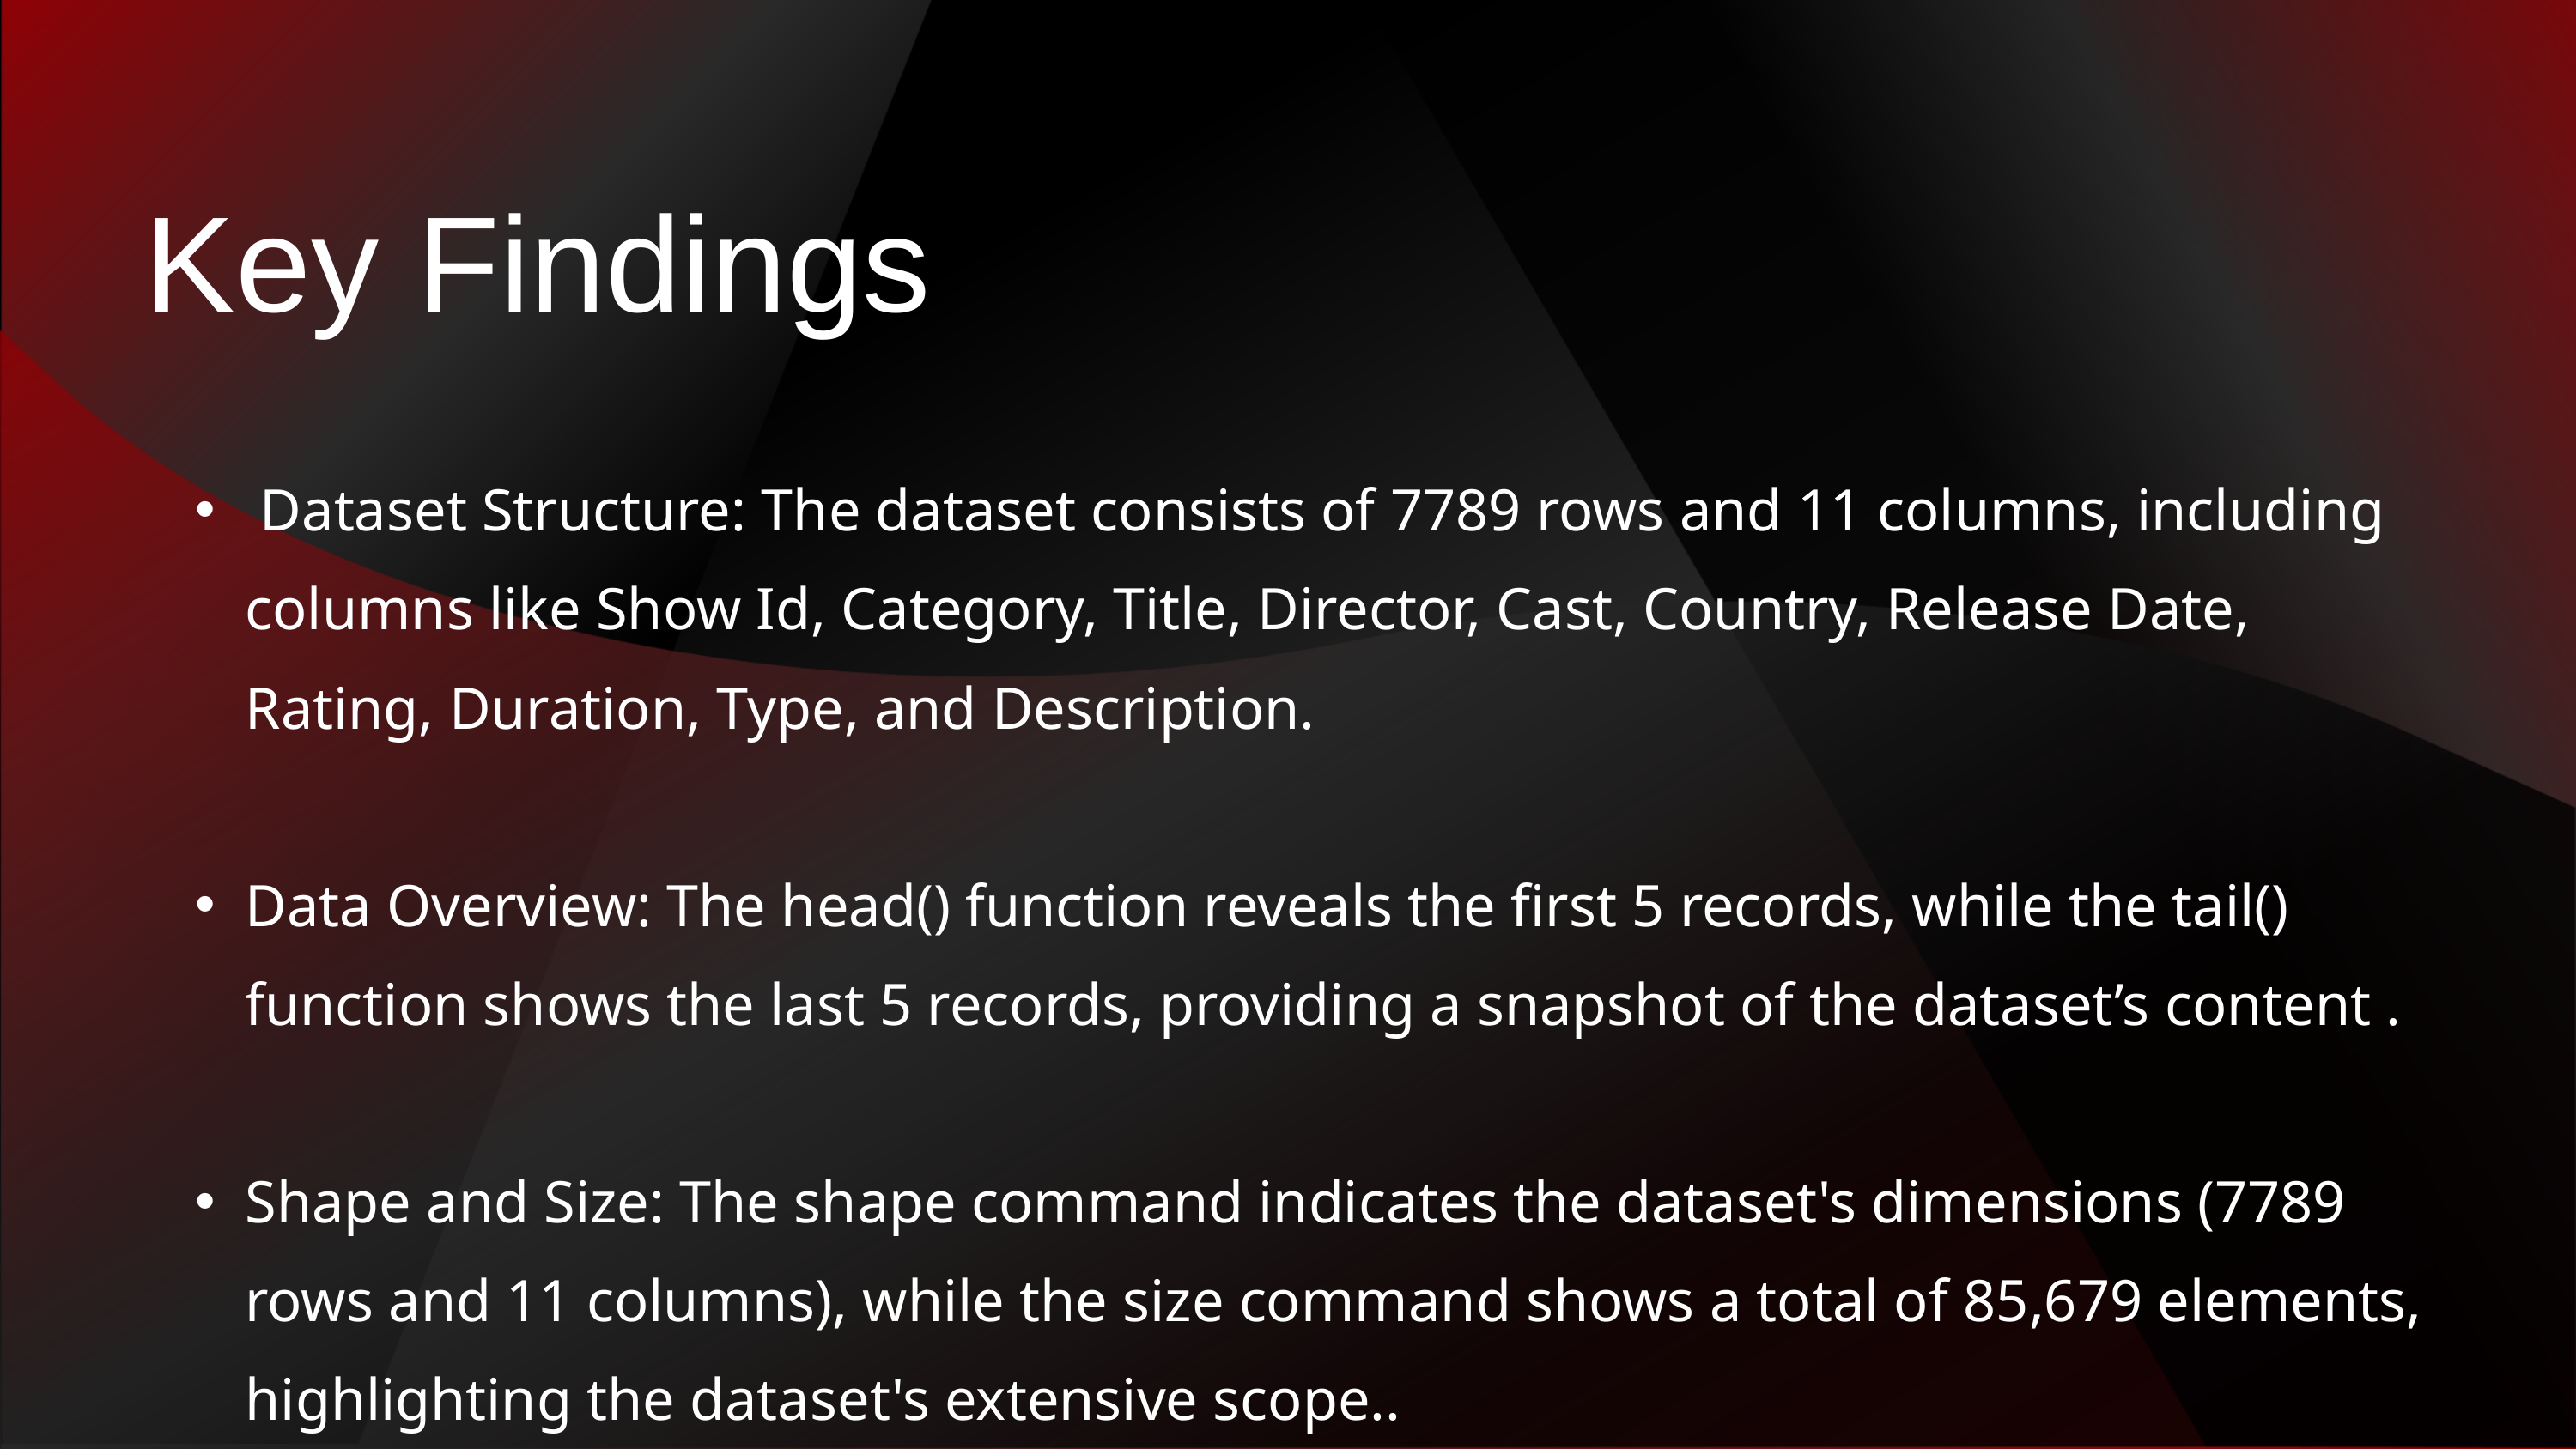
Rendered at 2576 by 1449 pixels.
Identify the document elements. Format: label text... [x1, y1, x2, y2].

text_box Key Findings [144, 143, 2244, 340]
text_box Dataset Structure: The dataset consists of 7789 rows and 11 columns, including columns like Show Id, Category, Title, Director, Cast, Country, Release Date, Rating, Duration, Type, and Description. Data Overview: The head() function reveals the first 5 records, while the tail() function shows the last 5 records, providing a snapshot of the dataset’s content . Shape and Size: The shape command indicates the dataset's dimensions (7789 rows and 11 columns), while the size command shows a total of 85,679 elements, highlighting the dataset's extensive scope.. [144, 444, 2432, 1449]
text_box [0, 0, 2576, 1449]
